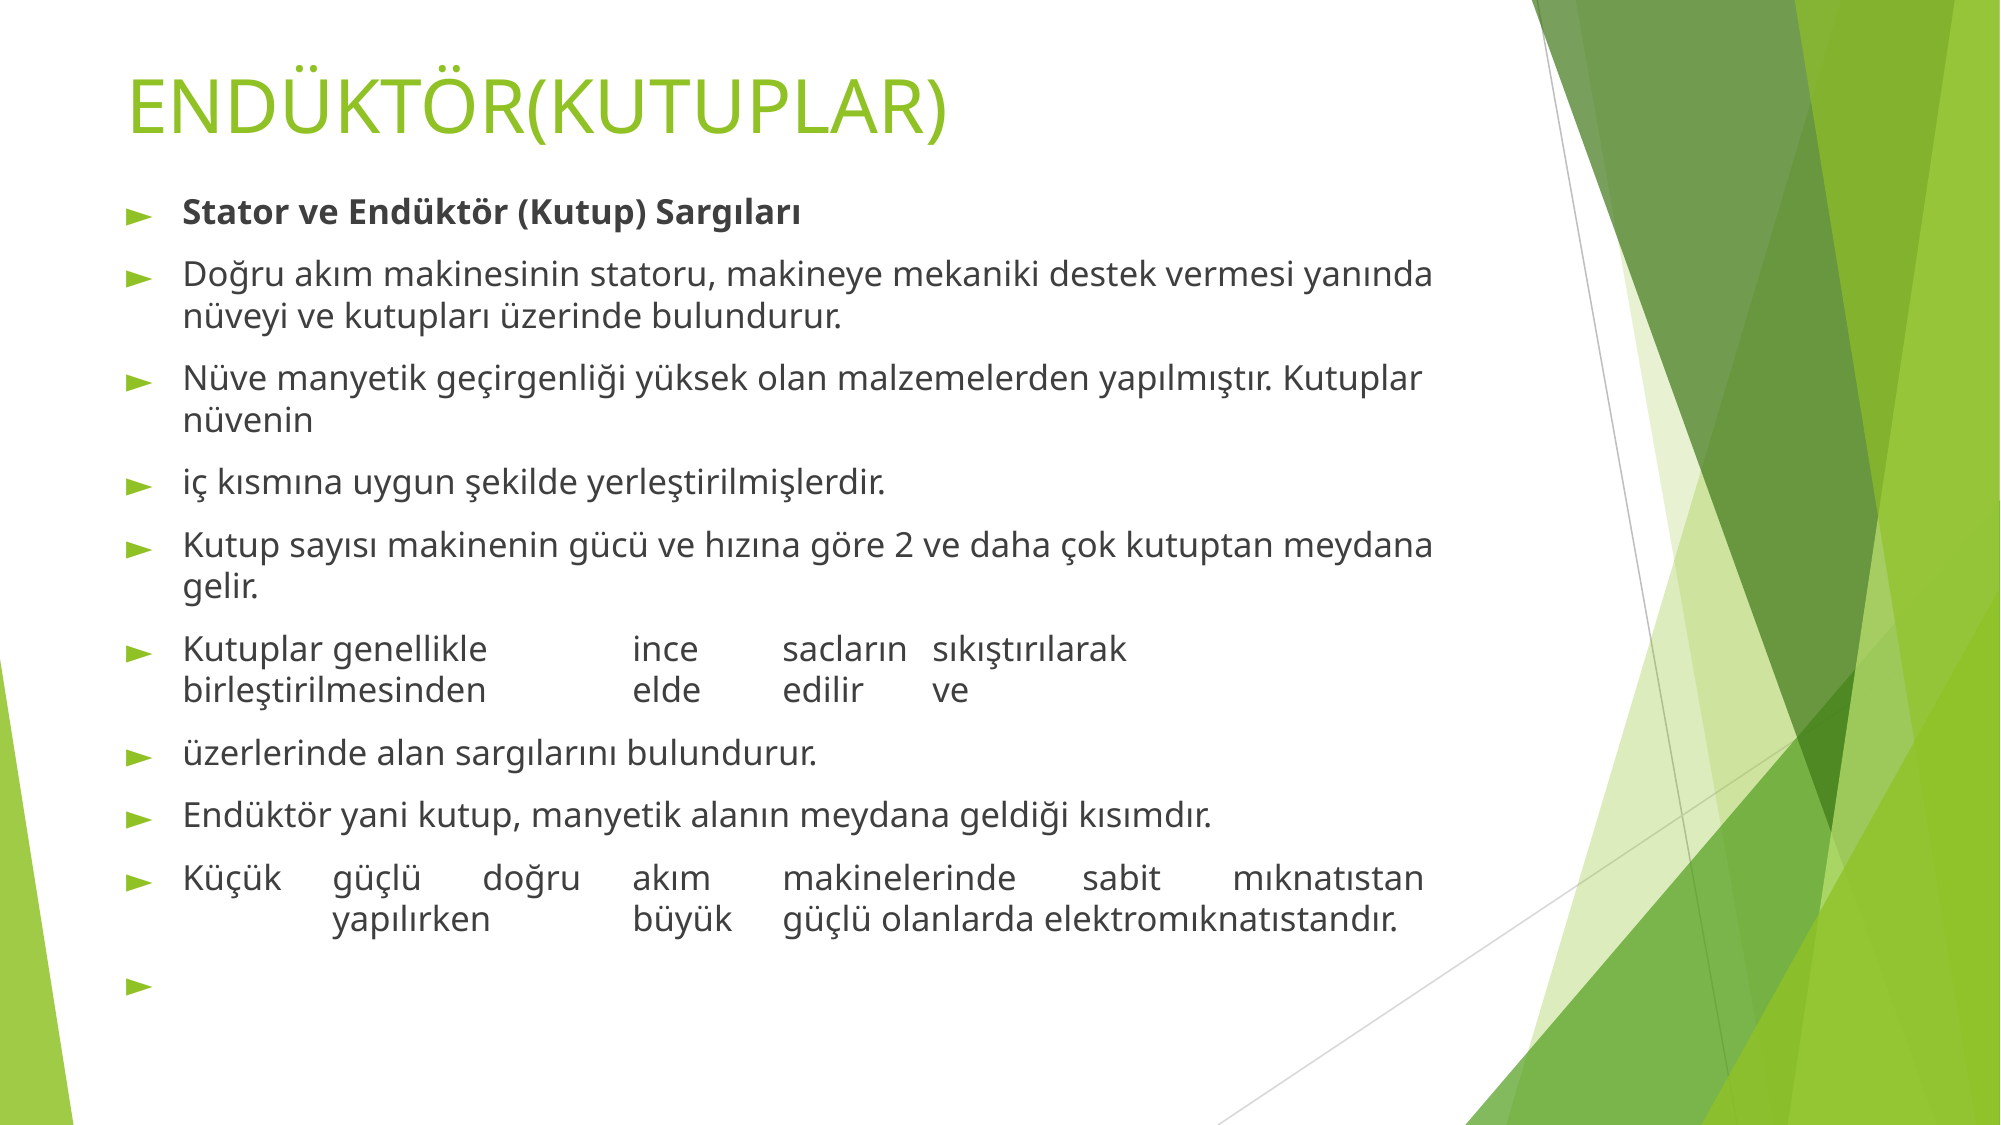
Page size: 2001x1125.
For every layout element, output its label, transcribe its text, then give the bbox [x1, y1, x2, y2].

title ENDÜKTÖR(KUTUPLAR) [111, 50, 1522, 182]
list Stator ve Endüktör (Kutup) Sargıları Doğru akım makinesinin statoru, makineye mekaniki destek vermesi yanında nüveyi ve kutupları üzerinde bulundurur. Nüve manyetik geçirgenliği yüksek olan malzemelerden yapılmıştır. Kutuplar nüvenin iç kısmına uygun şekilde yerleştirilmişlerdir. Kutup sayısı makinenin gücü ve hızına göre 2 ve daha çok kutuptan meydana gelir. Kutuplar genellikle ince sacların sıkıştırılarak birleştirilmesinden elde edilir ve üzerlerinde alan sargılarını bulundurur. Endüktör yani kutup, manyetik alanın meydana geldiği kısımdır. Küçük güçlü doğru akım makinelerinde sabit mıknatıstan yapılırken büyük güçlü olanlarda elektromıknatıstandır. [111, 182, 1522, 991]
